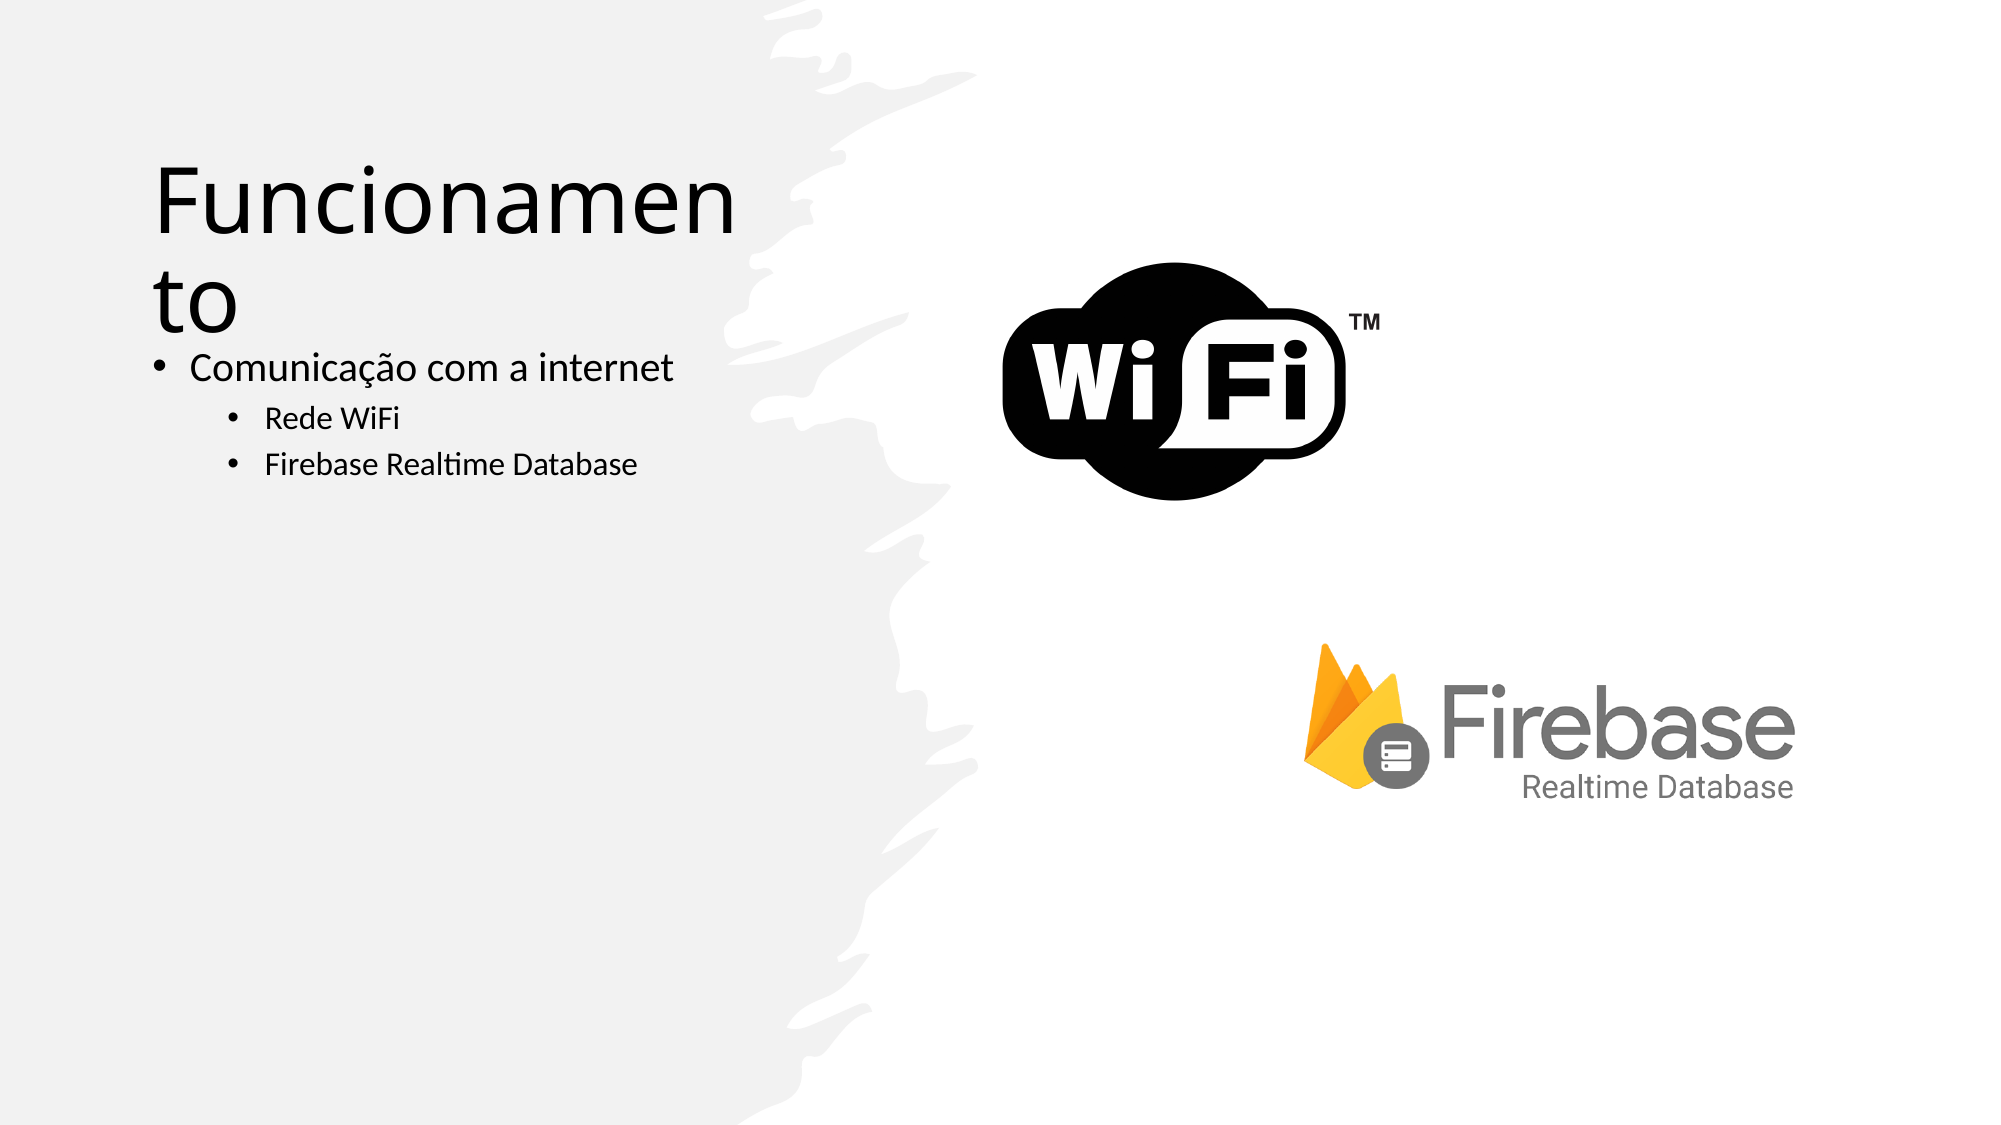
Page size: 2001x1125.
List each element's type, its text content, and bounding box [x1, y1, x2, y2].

picture [1202, 562, 1896, 877]
text_box [0, 0, 979, 1125]
picture [965, 253, 1398, 510]
text_box [739, 0, 2000, 1125]
title Funcionamento [137, 105, 776, 337]
list Comunicação com a internet Rede WiFi Firebase Realtime Database [137, 337, 776, 921]
